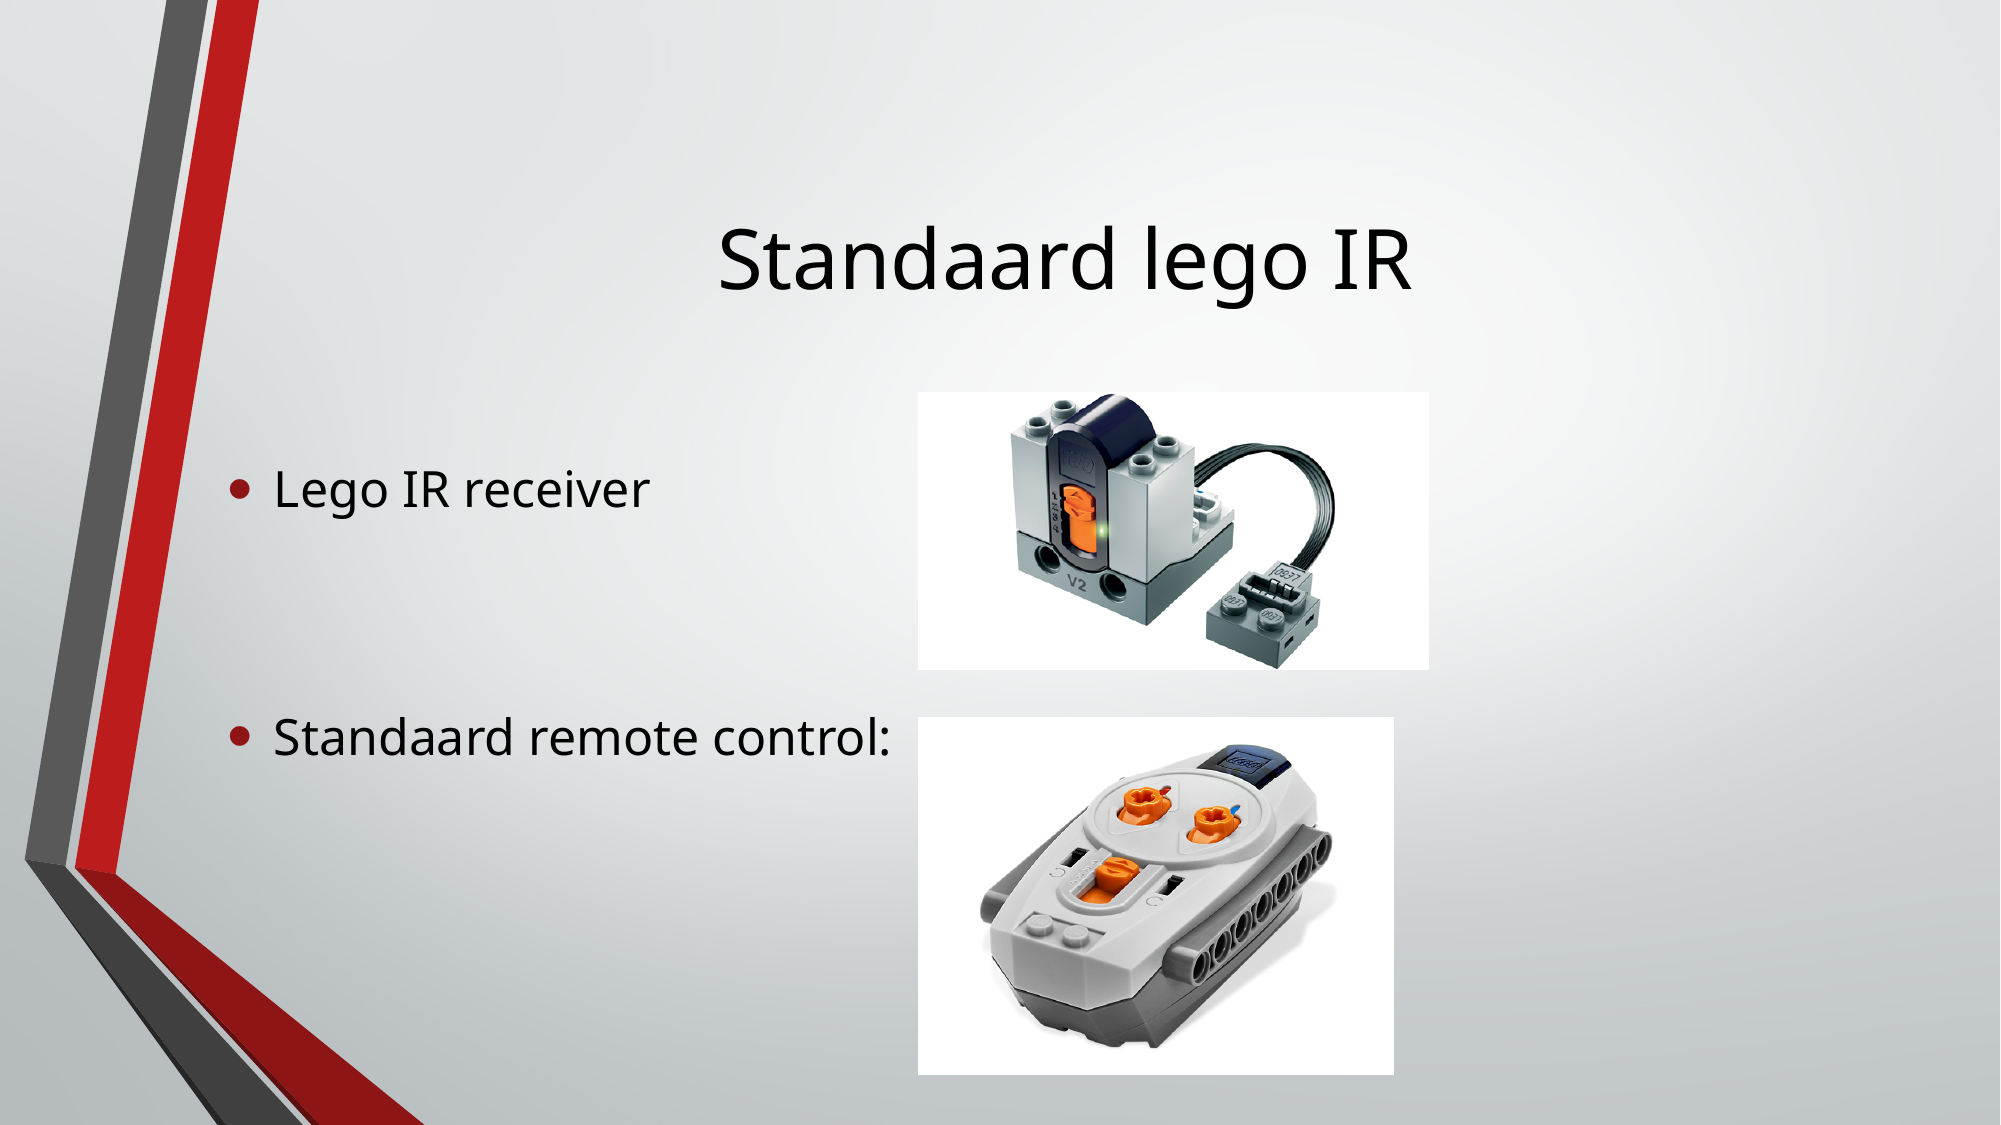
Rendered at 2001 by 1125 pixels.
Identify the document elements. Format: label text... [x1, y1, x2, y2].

list Lego IR receiver Standaard remote control: [212, 396, 1856, 910]
picture [917, 391, 1429, 670]
picture [917, 717, 1395, 1075]
title Standaard lego IR [243, 112, 1887, 400]
